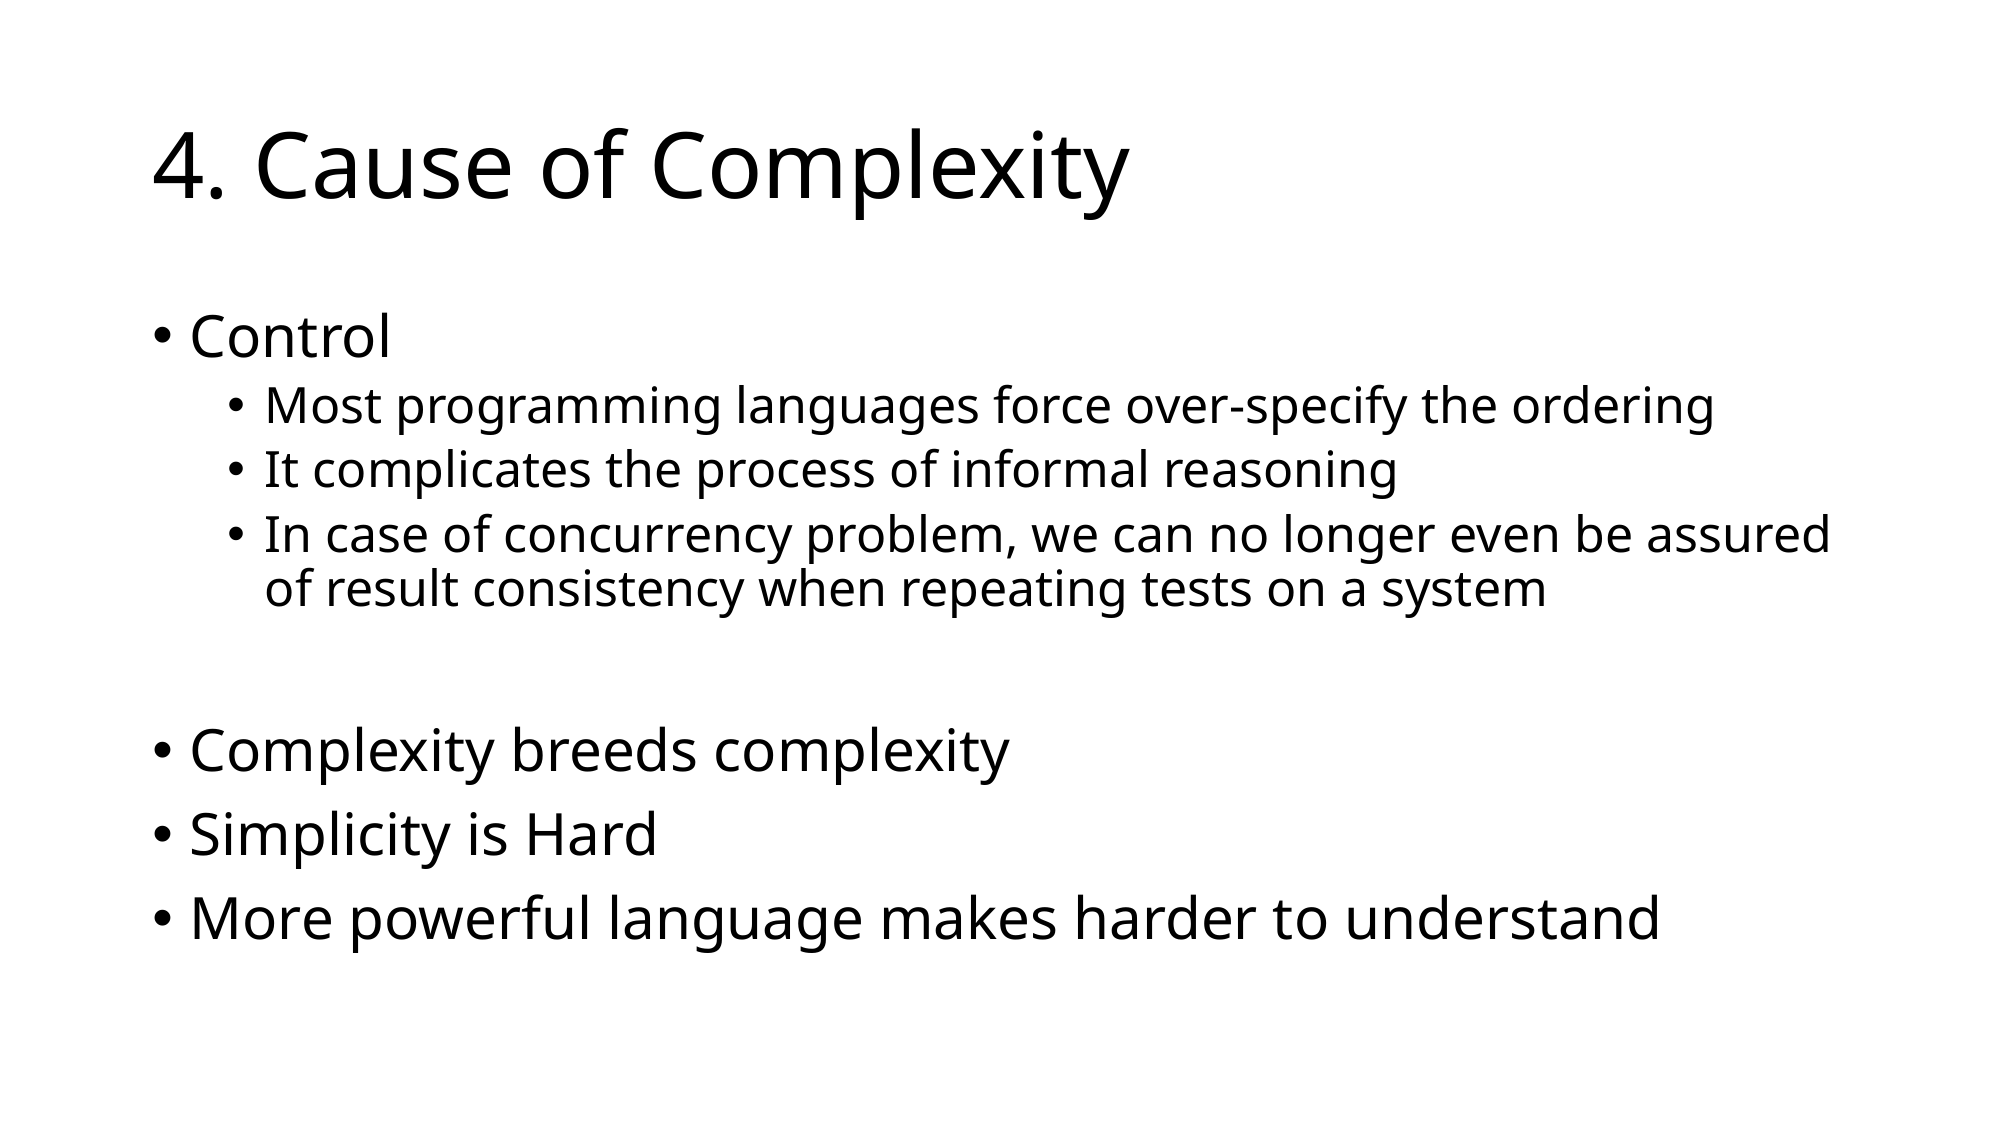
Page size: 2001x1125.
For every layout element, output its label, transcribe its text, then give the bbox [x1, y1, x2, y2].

list Control Most programming languages force over-specify the ordering It complicates the process of informal reasoning In case of concurrency problem, we can no longer even be assured of result consistency when repeating tests on a system Complexity breeds complexity Simplicity is Hard More powerful language makes harder to understand [137, 299, 1863, 1014]
title 4. Cause of Complexity [137, 59, 1863, 278]
